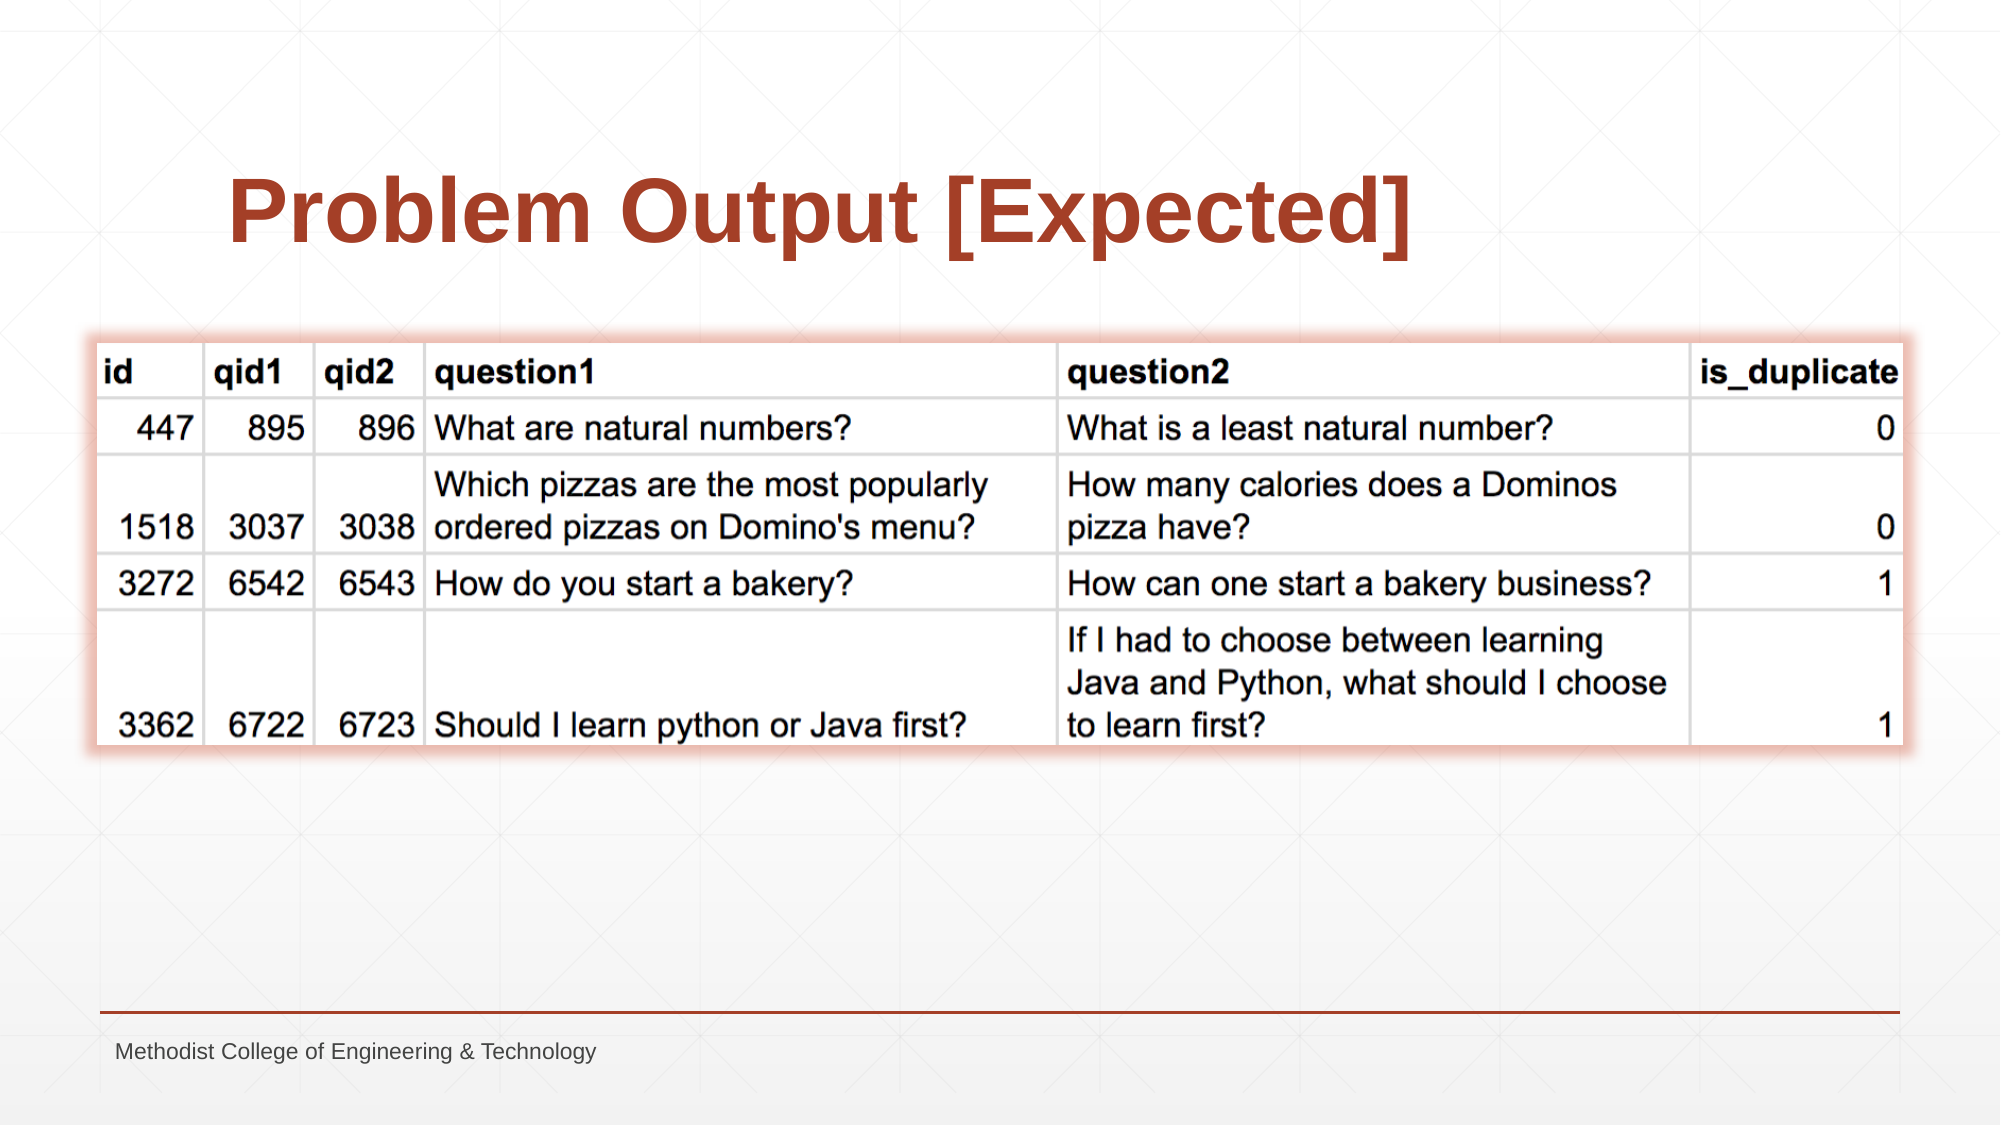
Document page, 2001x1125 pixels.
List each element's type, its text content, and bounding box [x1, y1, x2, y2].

footer Methodist College of Engineering & Technology [99, 1031, 1106, 1069]
title Problem Output [Expected] [212, 82, 1788, 271]
picture [97, 343, 1903, 745]
